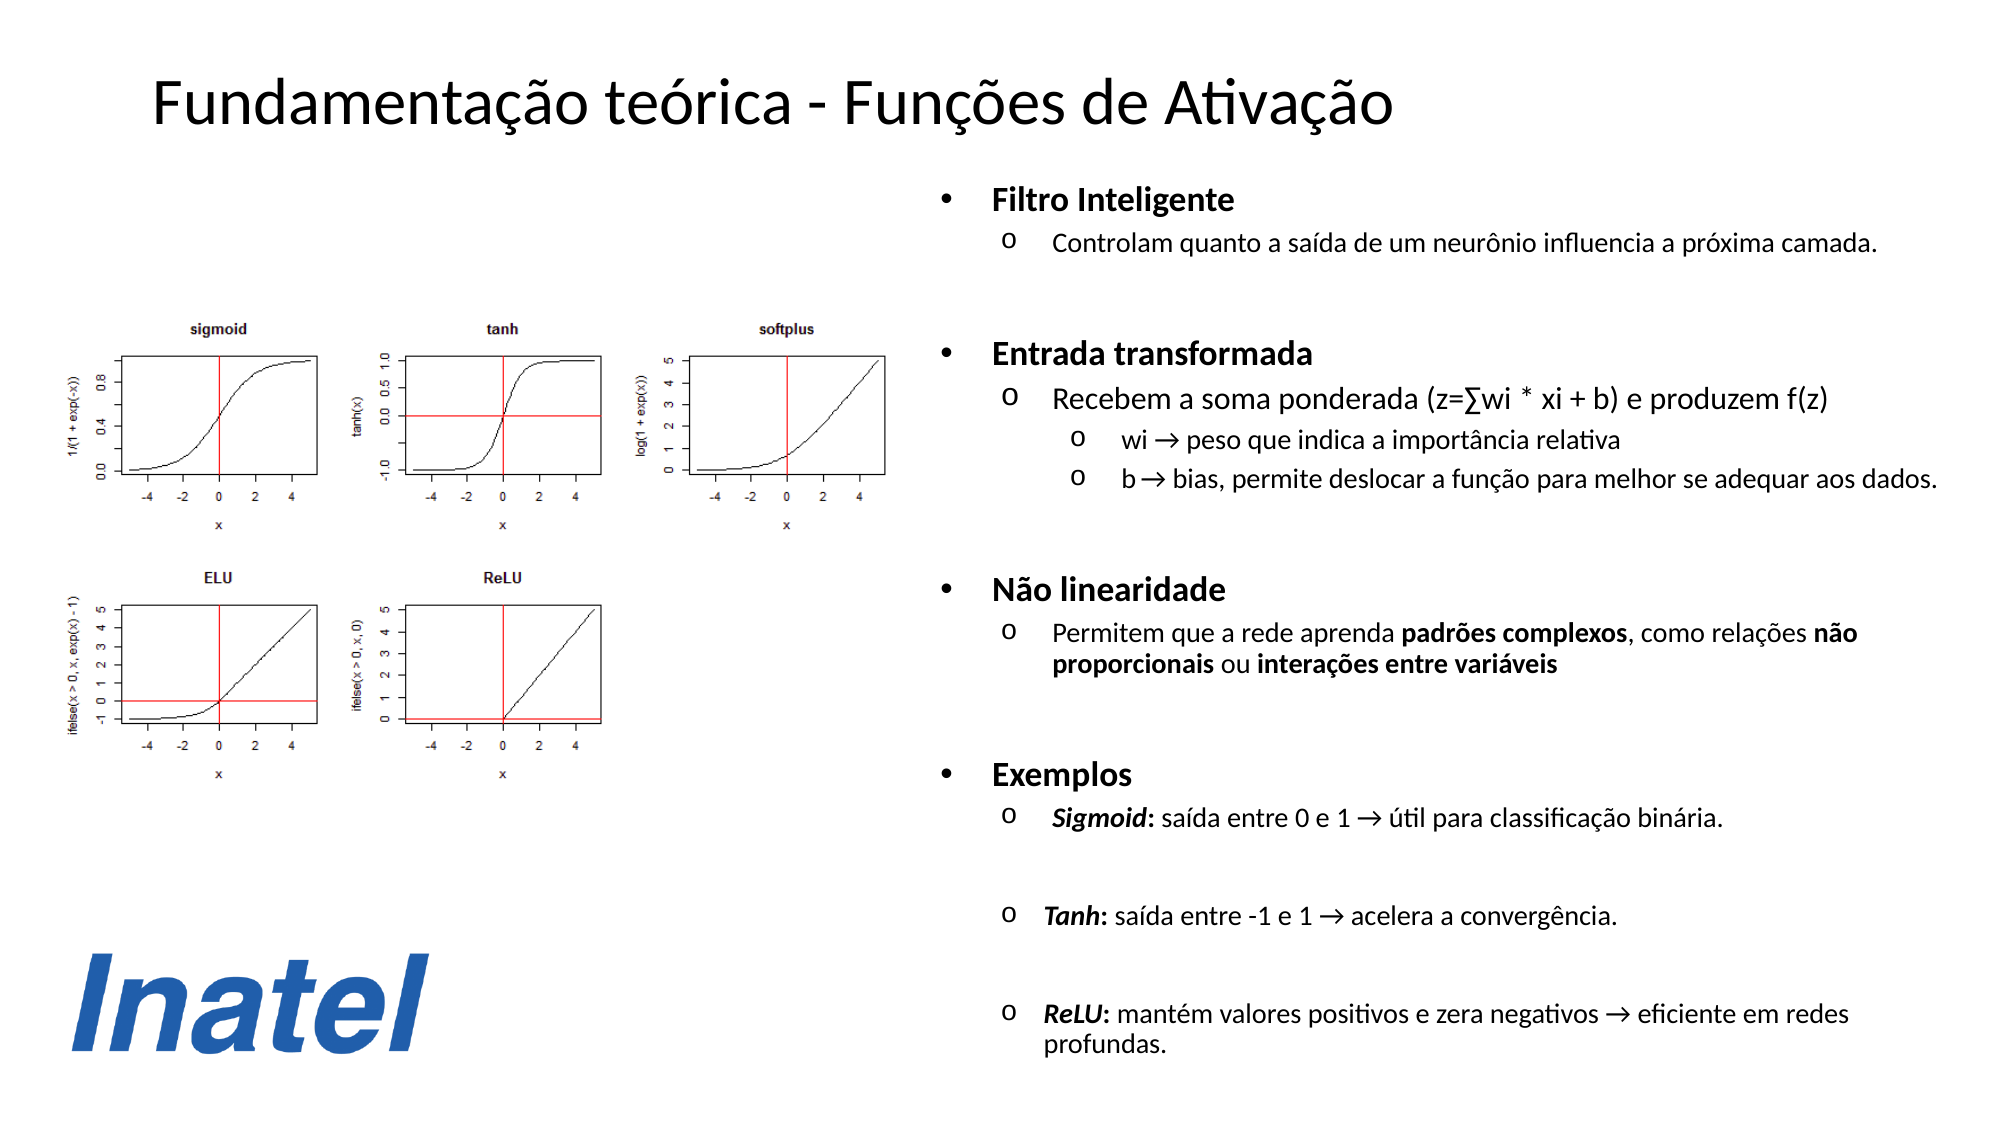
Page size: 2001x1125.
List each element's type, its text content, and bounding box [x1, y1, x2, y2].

title Fundamentação teórica - Funções de Ativação [137, 59, 1863, 146]
picture [64, 947, 436, 1060]
list Filtro Inteligente Controlam quanto a saída de um neurônio influencia a próxima camada. Entrada transformada Recebem a soma ponderada (z=∑wi * xi + b) e produzem f(z) wi → peso que indica a importância relativa b → bias, permite deslocar a função para melhor se adequar aos dados. Não linearidade Permitem que a rede aprenda padrões complexos, como relações não proporcionais ou interações entre variáveis Exemplos Sigmoid: saída entre 0 e 1 → útil para classificação binária. Tanh: saída entre -1 e 1 → acelera a convergência. ReLU: mantém valores positivos e zera negativos → eficiente em redes profundas. [925, 173, 1954, 1082]
picture [45, 304, 900, 787]
